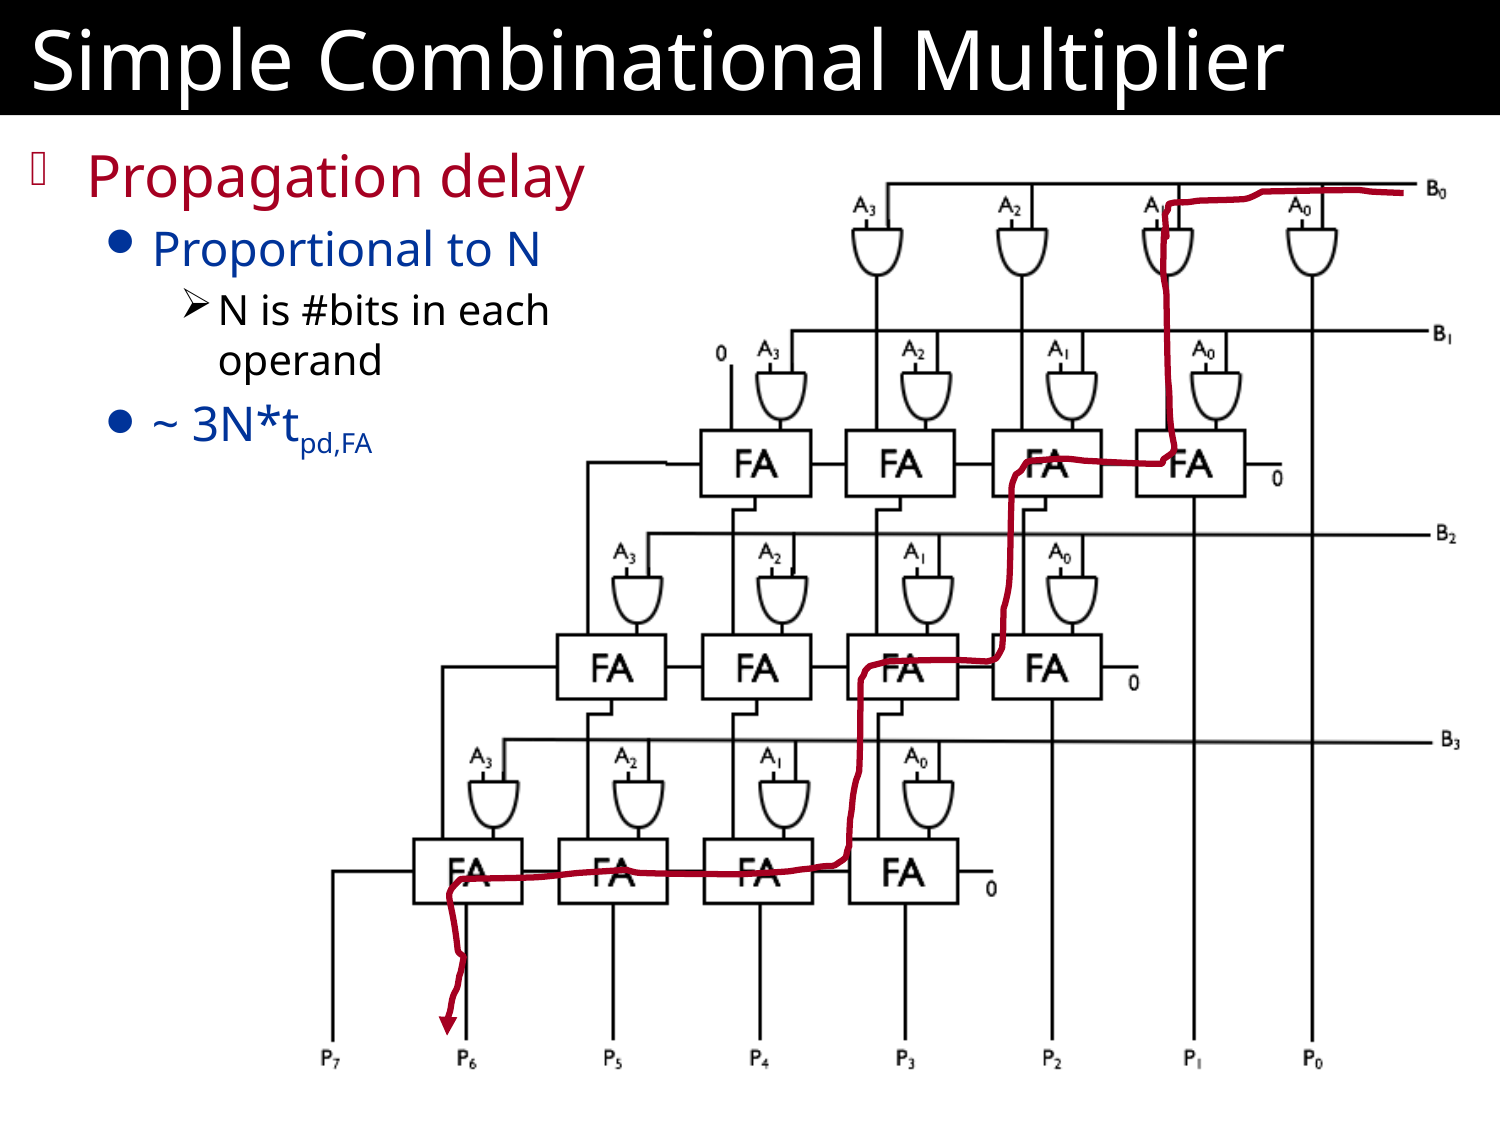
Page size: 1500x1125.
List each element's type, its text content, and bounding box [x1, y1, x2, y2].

picture [318, 174, 1463, 1071]
title Simple Combinational Multiplier [0, 0, 1500, 116]
list Propagation delay Proportional to N N is #bits in each operand ~ 3N*tpd,FA [0, 115, 676, 1125]
